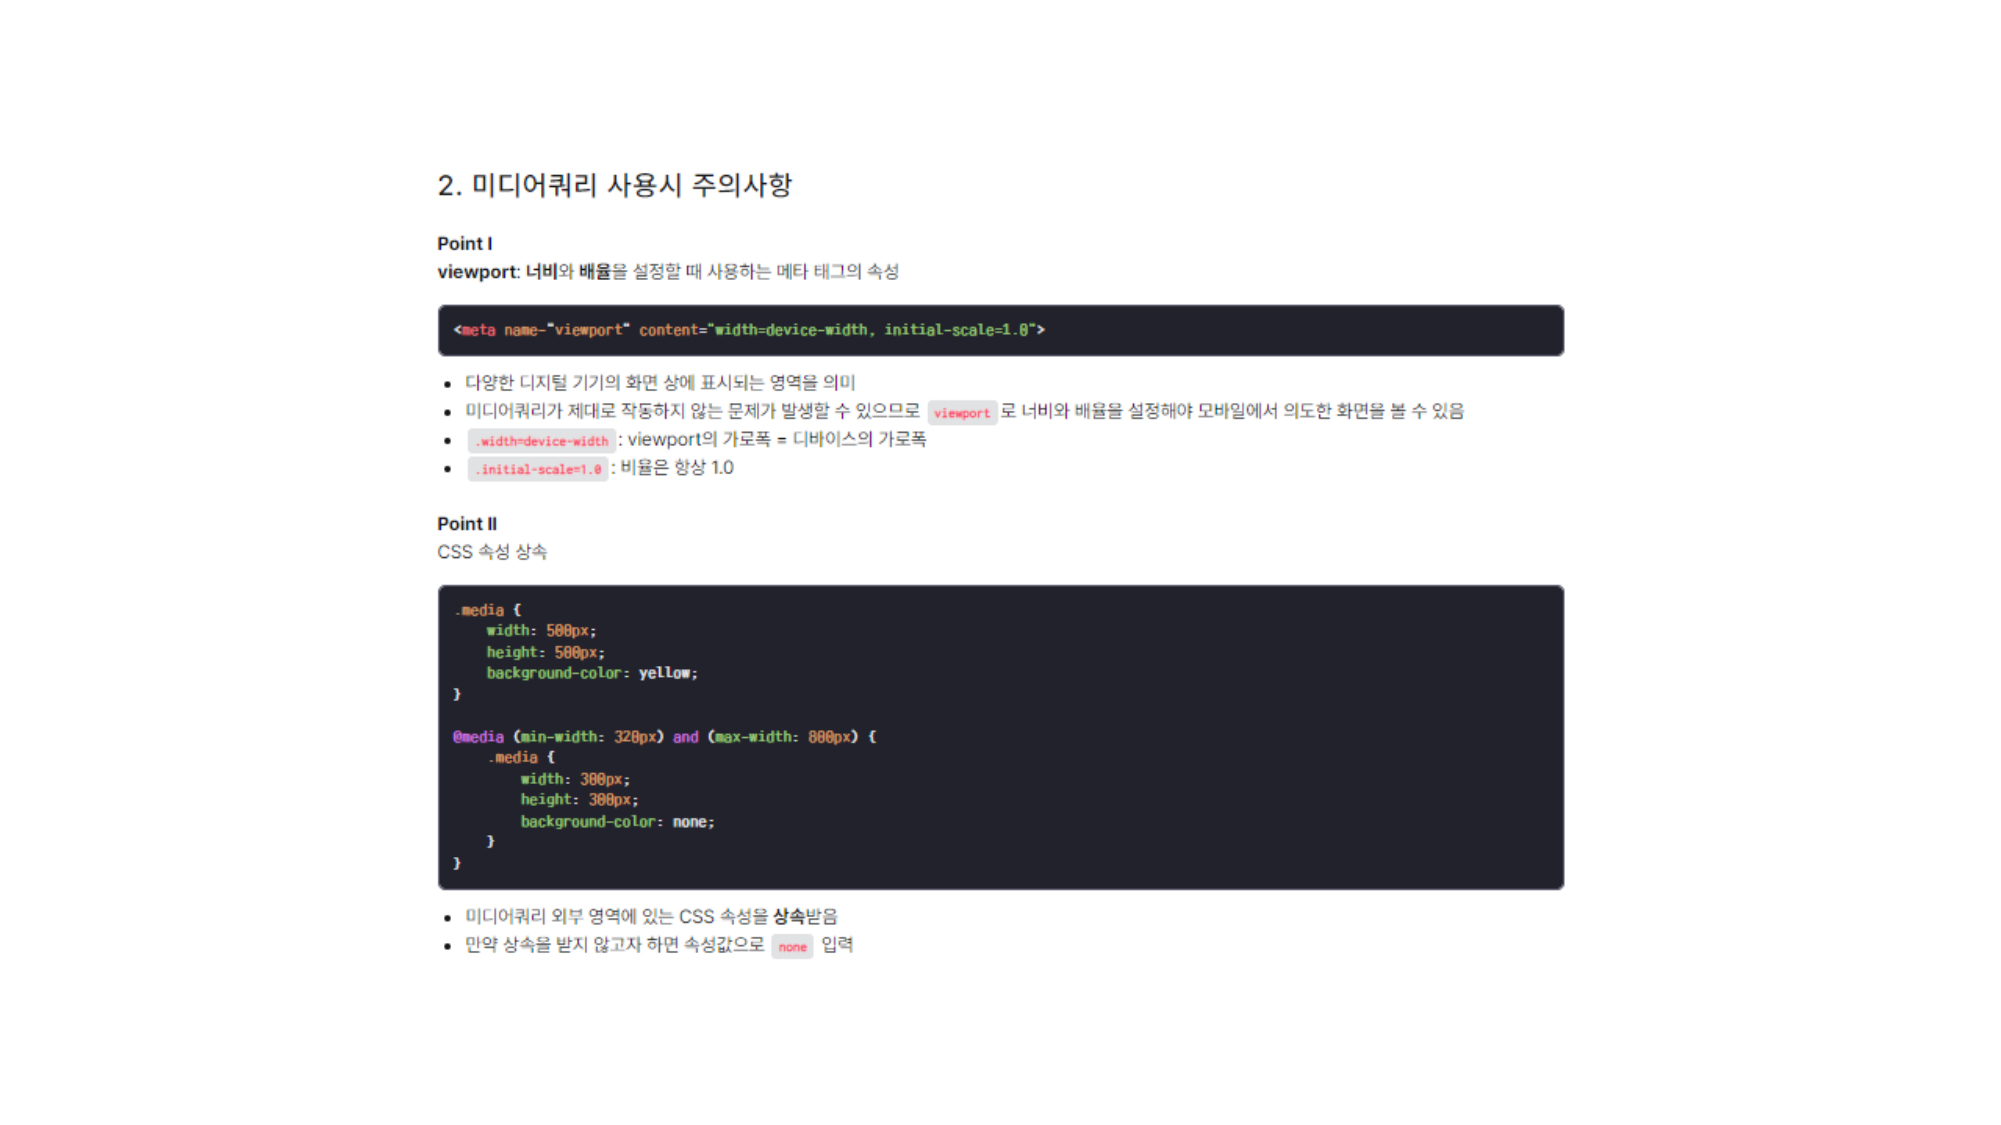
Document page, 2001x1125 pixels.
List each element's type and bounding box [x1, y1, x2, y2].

picture [429, 161, 1571, 964]
